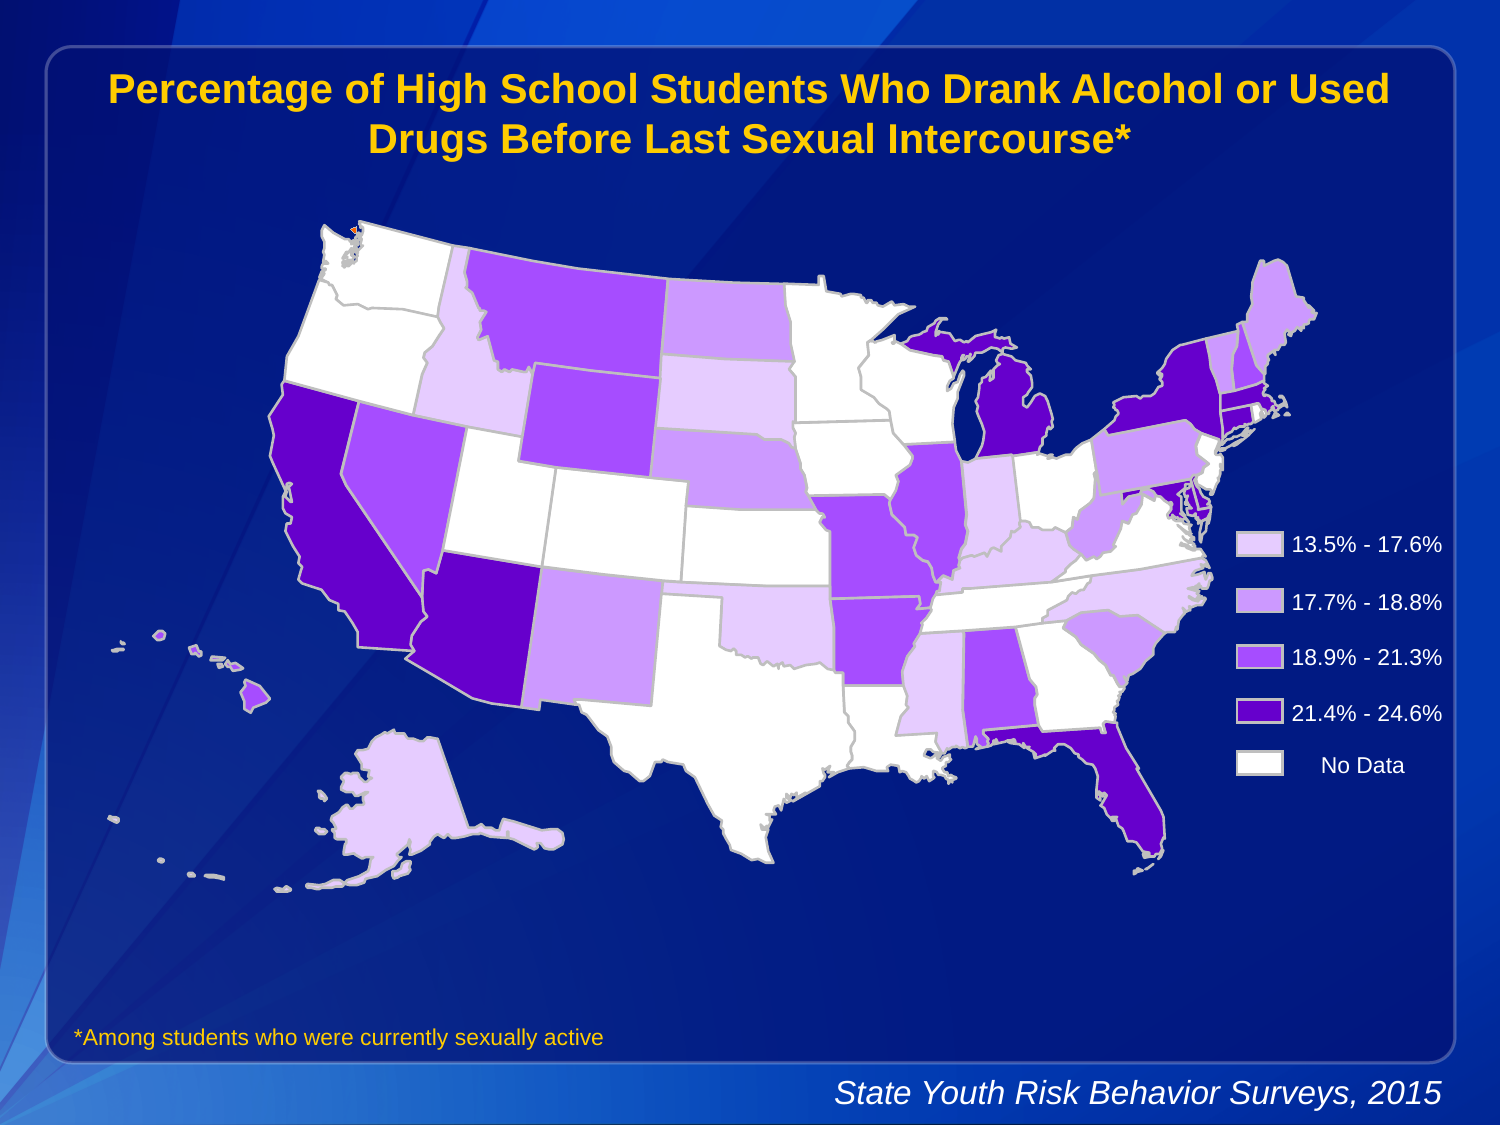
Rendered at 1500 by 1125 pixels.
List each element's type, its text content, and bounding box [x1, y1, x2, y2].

text_box [661, 278, 795, 361]
text_box [518, 362, 661, 478]
text_box [963, 628, 1038, 750]
text_box [1220, 406, 1253, 438]
text_box [1236, 645, 1276, 669]
text_box [1251, 404, 1267, 423]
text_box [1218, 427, 1255, 451]
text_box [111, 630, 271, 714]
text_box [1232, 322, 1265, 390]
text_box 13.5% - 17.6% [1276, 522, 1458, 565]
text_box [661, 581, 833, 669]
text_box State Youth Risk Behavior Surveys, 2015 [783, 1064, 1458, 1119]
text_box [844, 685, 957, 784]
text_box [935, 521, 1080, 594]
text_box [1236, 532, 1276, 556]
text_box [984, 722, 1165, 858]
text_box [1051, 494, 1206, 582]
text_box [268, 380, 428, 652]
text_box [1191, 476, 1212, 509]
text_box [651, 429, 816, 510]
text_box [1091, 420, 1209, 495]
text_box [1012, 439, 1096, 533]
text_box [1236, 699, 1276, 723]
text_box [1196, 433, 1223, 495]
text_box [1063, 610, 1165, 687]
title Percentage of High School Students Who Drank Alcohol or Used Drugs Before Last Sexual Intercourse* [71, 54, 1428, 241]
text_box [1015, 621, 1125, 733]
text_box 18.9% - 21.3% [1276, 634, 1458, 677]
text_box [1104, 338, 1223, 444]
text_box [895, 631, 968, 754]
text_box [573, 593, 855, 863]
text_box [793, 421, 913, 500]
text_box [1205, 331, 1239, 394]
text_box [858, 335, 965, 445]
text_box [975, 353, 1053, 458]
text_box [1220, 380, 1288, 414]
text_box [284, 279, 444, 416]
text_box [442, 426, 556, 567]
text_box [405, 551, 542, 708]
text_box [1043, 558, 1213, 634]
text_box [1199, 518, 1208, 543]
text_box [830, 596, 931, 685]
text_box [809, 495, 940, 608]
text_box [319, 241, 452, 316]
text_box [681, 506, 829, 586]
picture [0, 0, 1500, 1125]
text_box [656, 353, 796, 449]
text_box [1133, 868, 1143, 875]
text_box [1065, 471, 1156, 559]
text_box [959, 454, 1020, 560]
text_box [1242, 259, 1317, 375]
text_box 17.7% - 18.8% [1276, 580, 1458, 623]
text_box [542, 468, 688, 582]
text_box [785, 276, 916, 423]
text_box [464, 248, 668, 378]
text_box [902, 318, 1017, 376]
text_box [1272, 412, 1280, 418]
text_box *Among students who were currently sexually active [59, 1015, 1428, 1058]
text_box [108, 729, 565, 892]
text_box [414, 245, 532, 436]
text_box [1236, 589, 1276, 612]
text_box [920, 576, 1092, 634]
text_box [1122, 479, 1212, 524]
text_box [1236, 751, 1283, 775]
text_box [889, 442, 967, 582]
text_box [522, 567, 662, 710]
text_box [341, 402, 467, 598]
text_box No Data [1306, 742, 1420, 786]
text_box 21.4% - 24.6% [1276, 690, 1458, 734]
